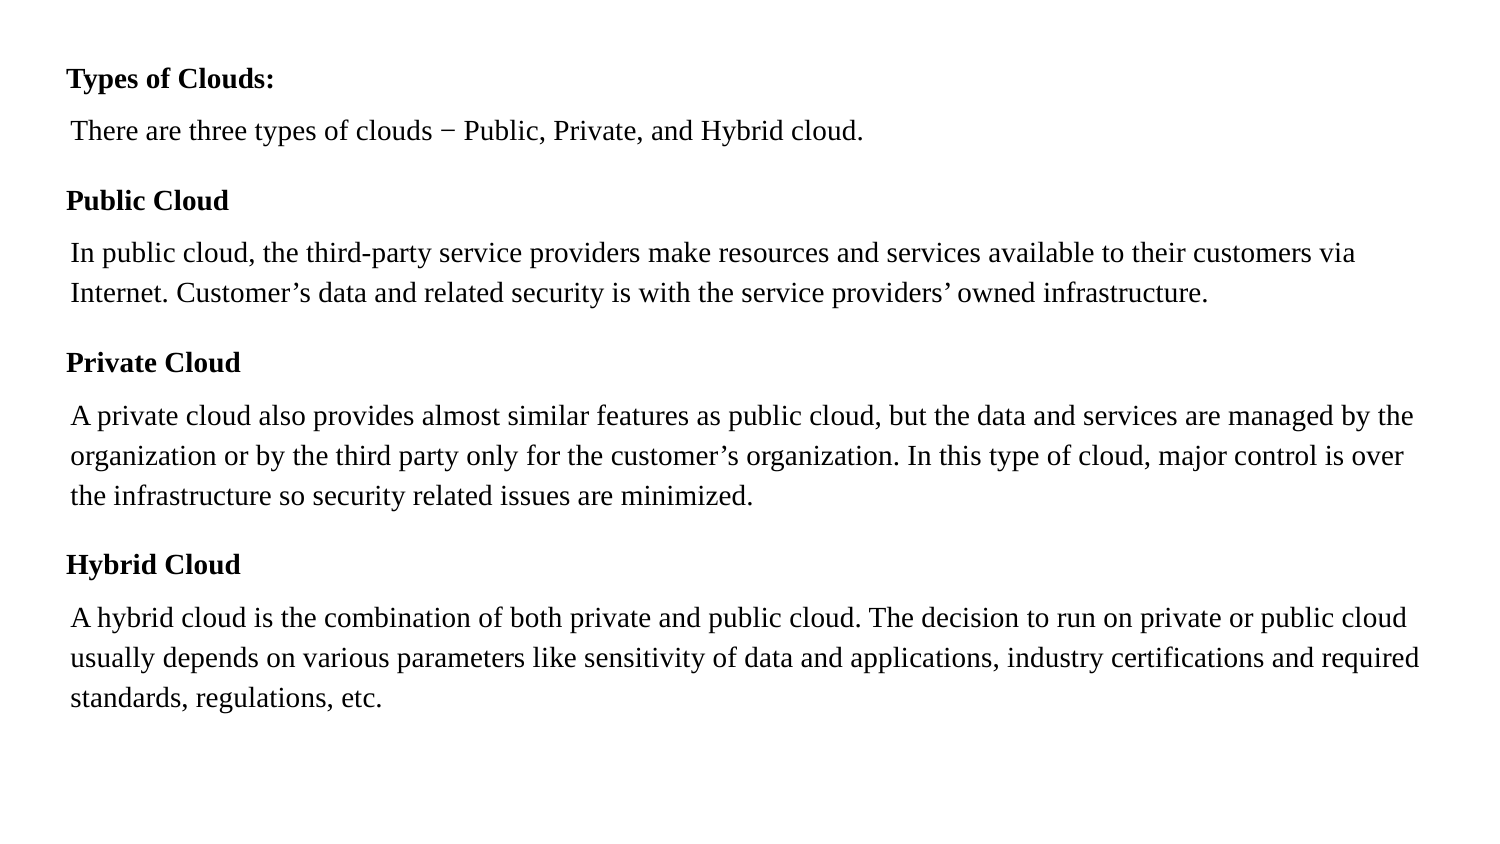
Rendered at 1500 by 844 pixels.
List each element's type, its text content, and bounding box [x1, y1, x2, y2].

title Types of Clouds: There are three types of clouds − Public, Private, and Hybrid cloud. Public Cloud In public cloud, the third-party service providers make resources and services available to their customers via Internet. Customer’s data and related security is with the service providers’ owned infrastructure. Private Cloud A private cloud also provides almost similar features as public cloud, but the data and services are managed by the organization or by the third party only for the customer’s organization. In this type of cloud, major control is over the infrastructure so security related issues are minimized. Hybrid Cloud A hybrid cloud is the combination of both private and public cloud. The decision to run on private or public cloud usually depends on various parameters like sensitivity of data and applications, industry certifications and required standards, regulations, etc. [51, 38, 1449, 801]
